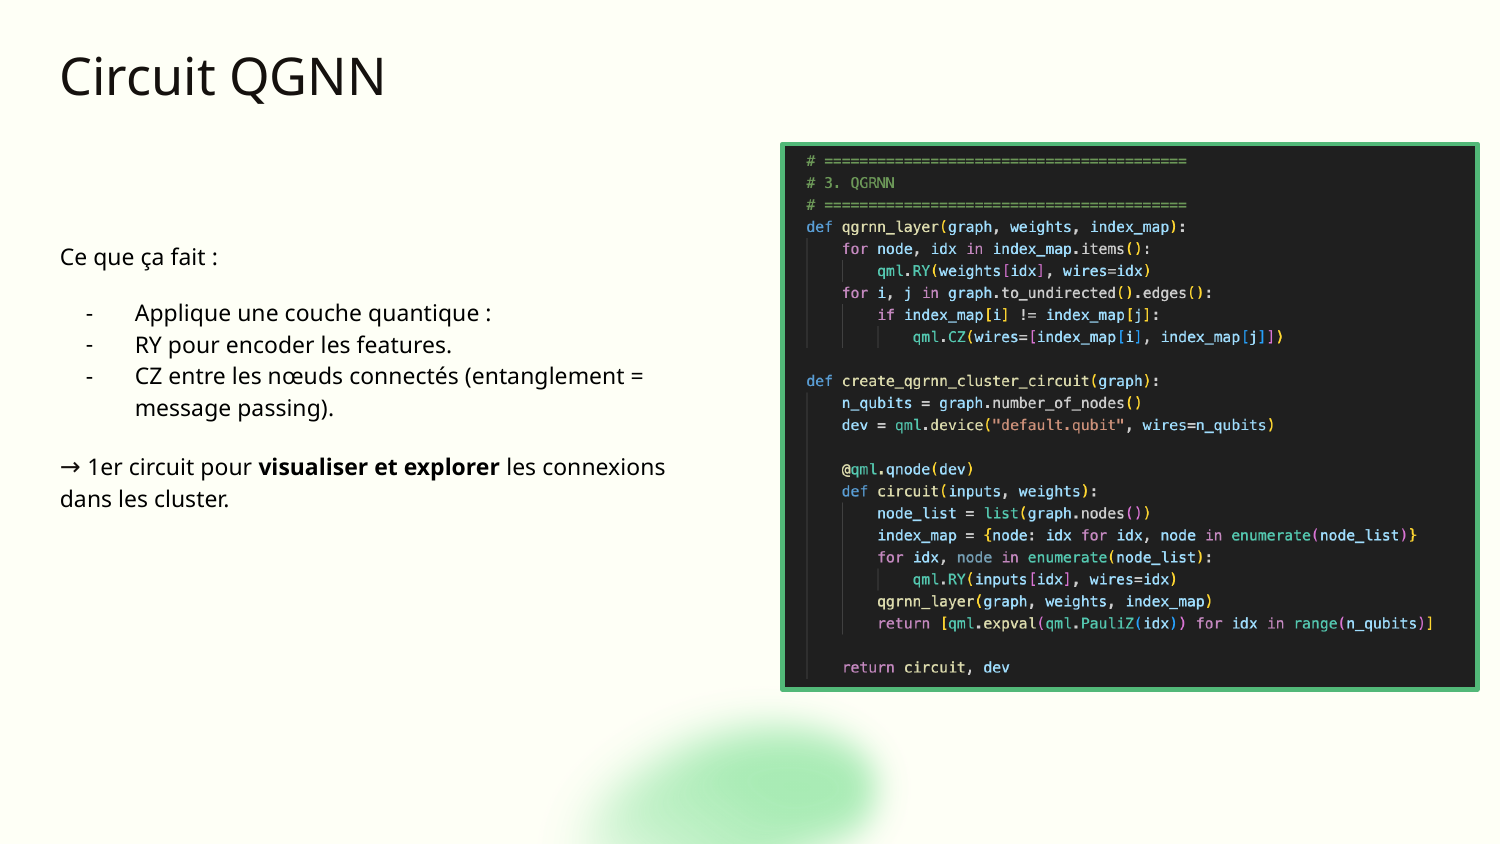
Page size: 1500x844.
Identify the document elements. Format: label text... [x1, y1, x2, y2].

picture [784, 145, 1476, 688]
picture [445, 496, 1041, 844]
list Ce que ça fait : Applique une couche quantique : RY pour encoder les features. CZ entre les nœuds connectés (entanglement = message passing). → 1er circuit pour visualiser et explorer les connexions dans les cluster. [44, 223, 735, 728]
title Circuit QGNN [44, 27, 1456, 199]
